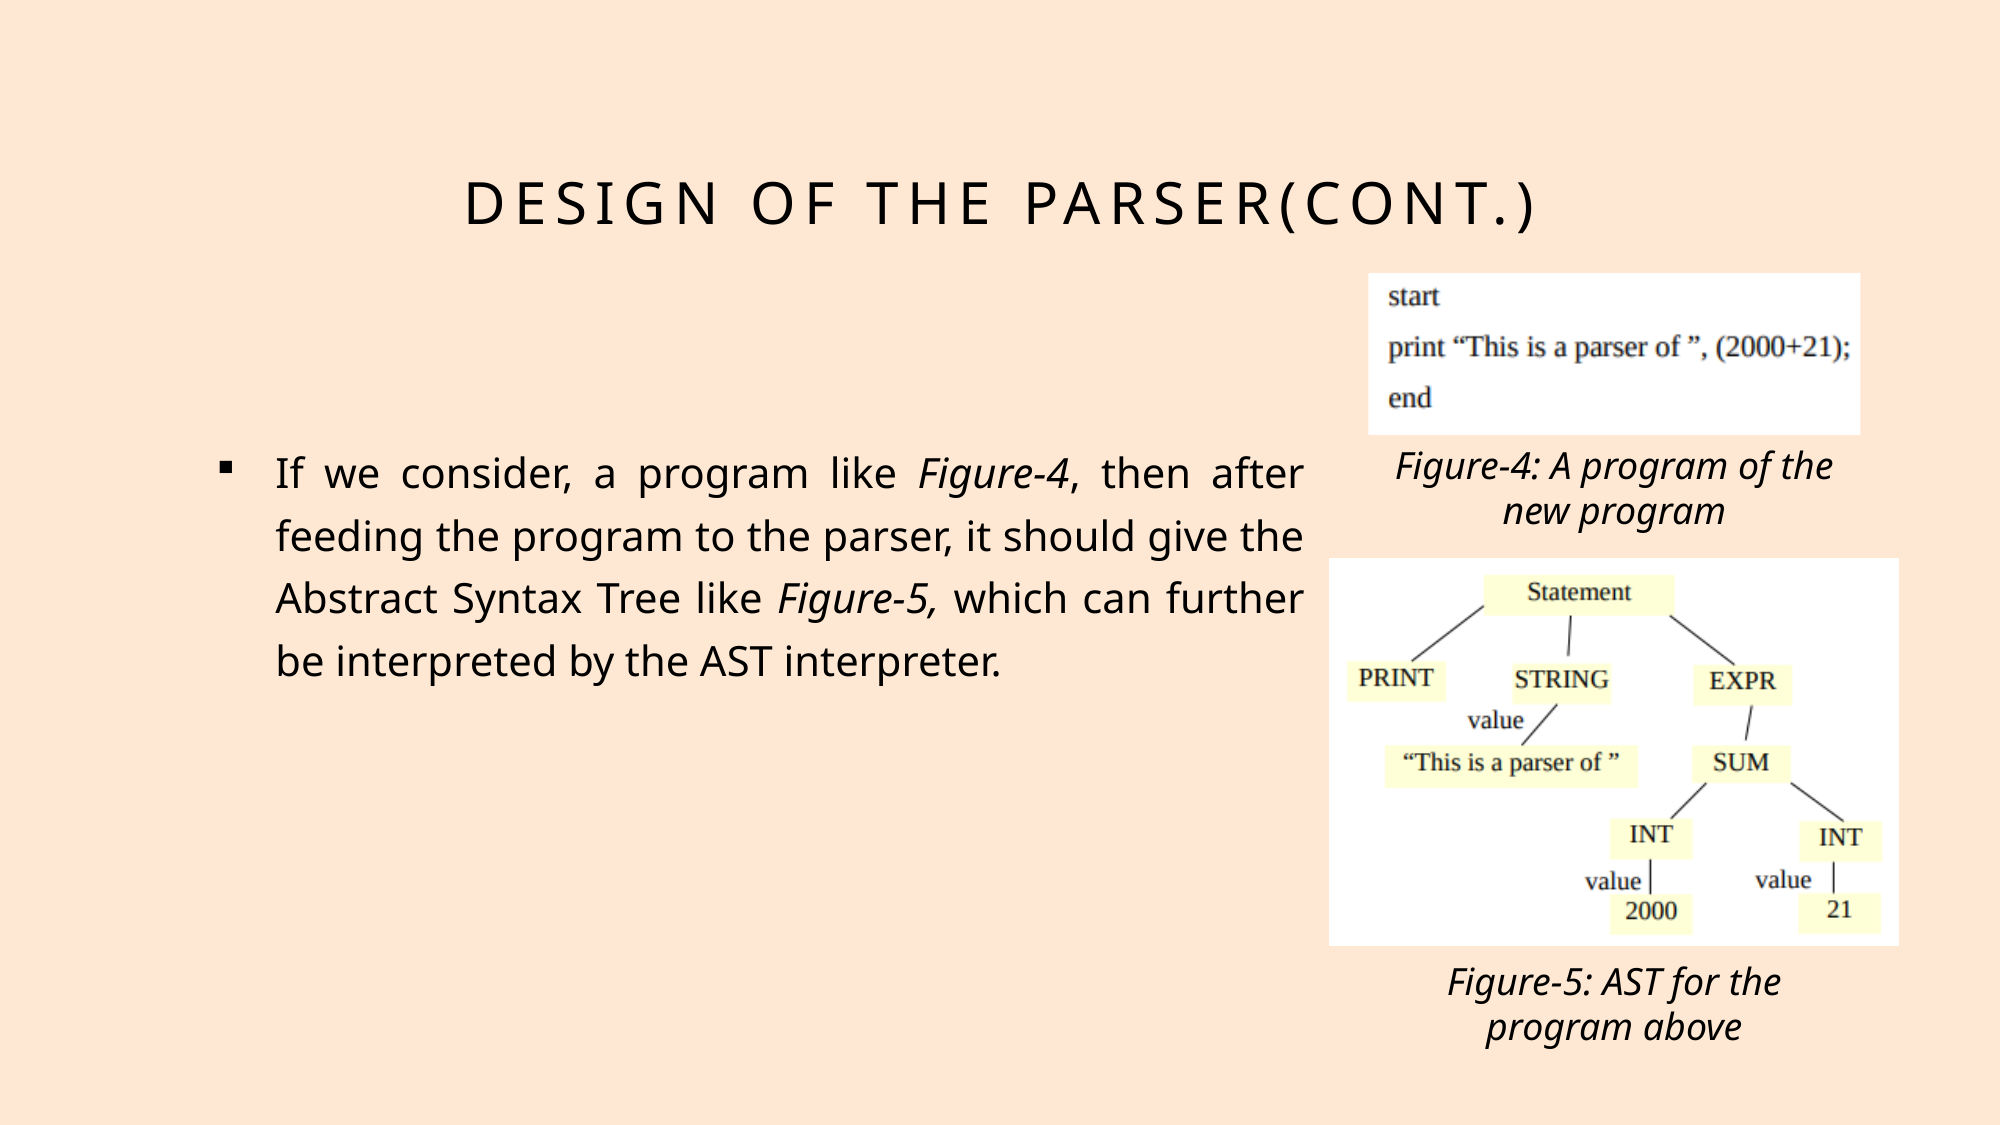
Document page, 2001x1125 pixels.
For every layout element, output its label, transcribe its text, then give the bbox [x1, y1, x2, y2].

list If we consider, a program like Figure-4, then after feeding the program to the parser, it should give the Abstract Syntax Tree like Figure-5, which can further be interpreted by the AST interpreter. [216, 434, 1305, 707]
text_box Figure-5: AST for the program above [1368, 950, 1861, 1055]
title Design of the parser(CONT.) [177, 165, 1822, 274]
picture [1329, 557, 1899, 946]
text_box Figure-4: A program of the new program [1368, 436, 1861, 540]
picture [1368, 273, 1861, 436]
